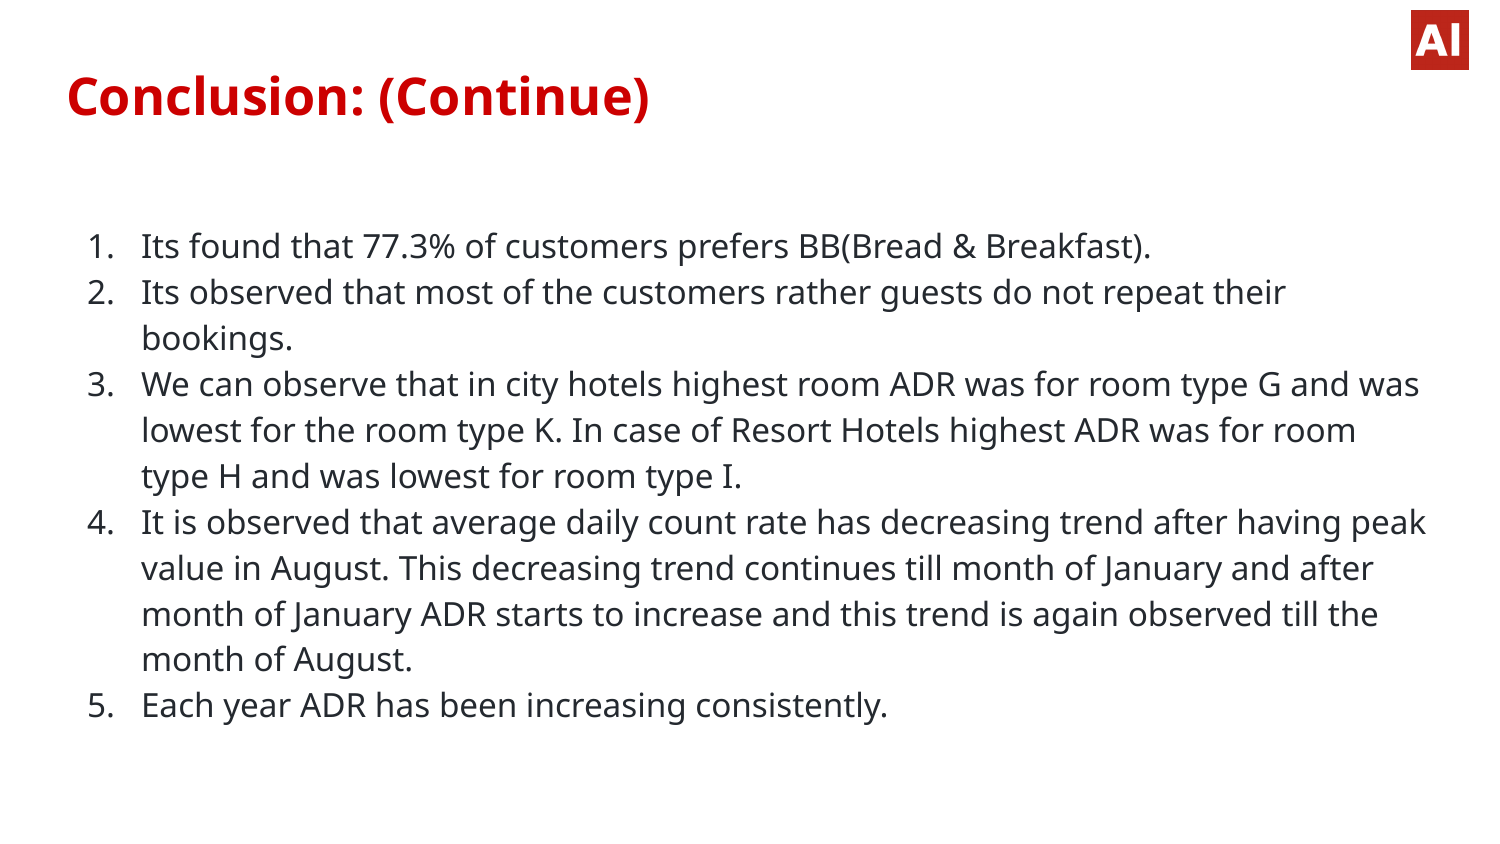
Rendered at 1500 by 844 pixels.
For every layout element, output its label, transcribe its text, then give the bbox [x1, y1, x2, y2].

title Conclusion: (Continue) [51, 60, 1449, 142]
picture [1411, 10, 1469, 70]
subtitle Its found that 77.3% of customers prefers BB(Bread & Breakfast). Its observed that most of the customers rather guests do not repeat their bookings. We can observe that in city hotels highest room ADR was for room type G and was lowest for the room type K. In case of Resort Hotels highest ADR was for room type H and was lowest for room type I. It is observed that average daily count rate has decreasing trend after having peak value in August. This decreasing trend continues till month of January and after month of January ADR starts to increase and this trend is again observed till the month of August. Each year ADR has been increasing consistently. [51, 204, 1449, 844]
